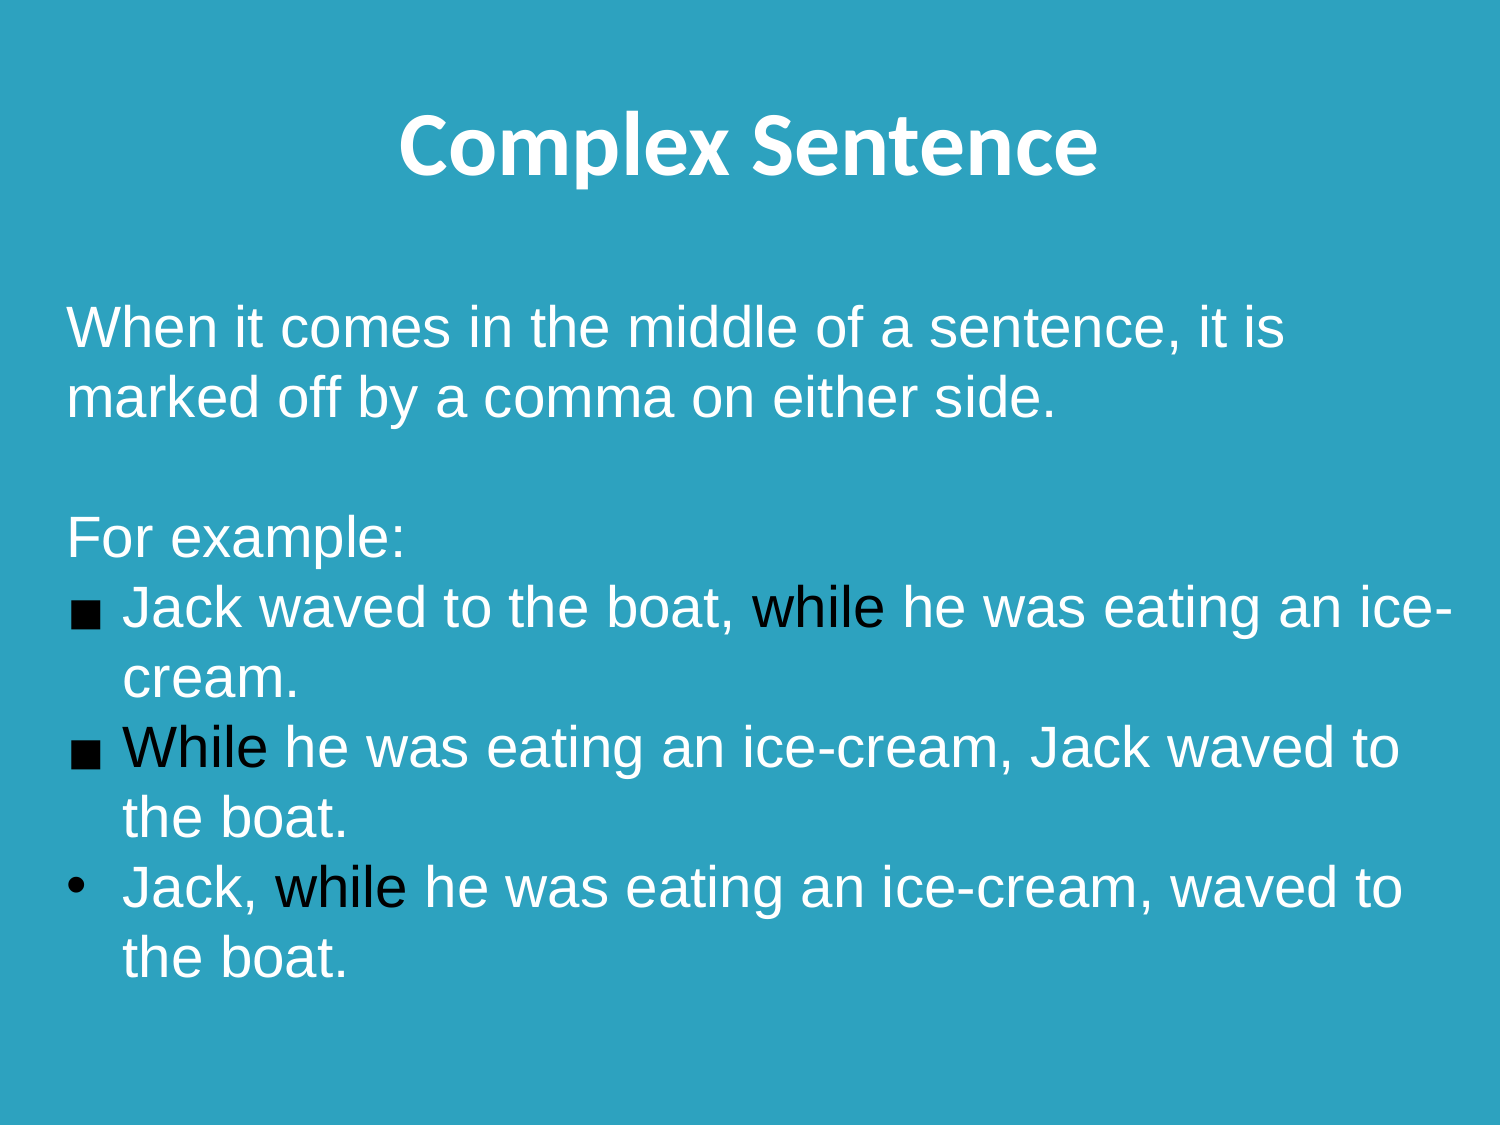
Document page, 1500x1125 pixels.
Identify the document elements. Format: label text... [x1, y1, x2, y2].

title Complex Sentence [75, 45, 1425, 233]
text_box When it comes in the middle of a sentence, it is marked off by a comma on either side. For example: Jack waved to the boat, while he was eating an ice-cream. While he was eating an ice-cream, Jack waved to the boat. Jack, while he was eating an ice-cream, waved to the boat. [51, 281, 1500, 997]
